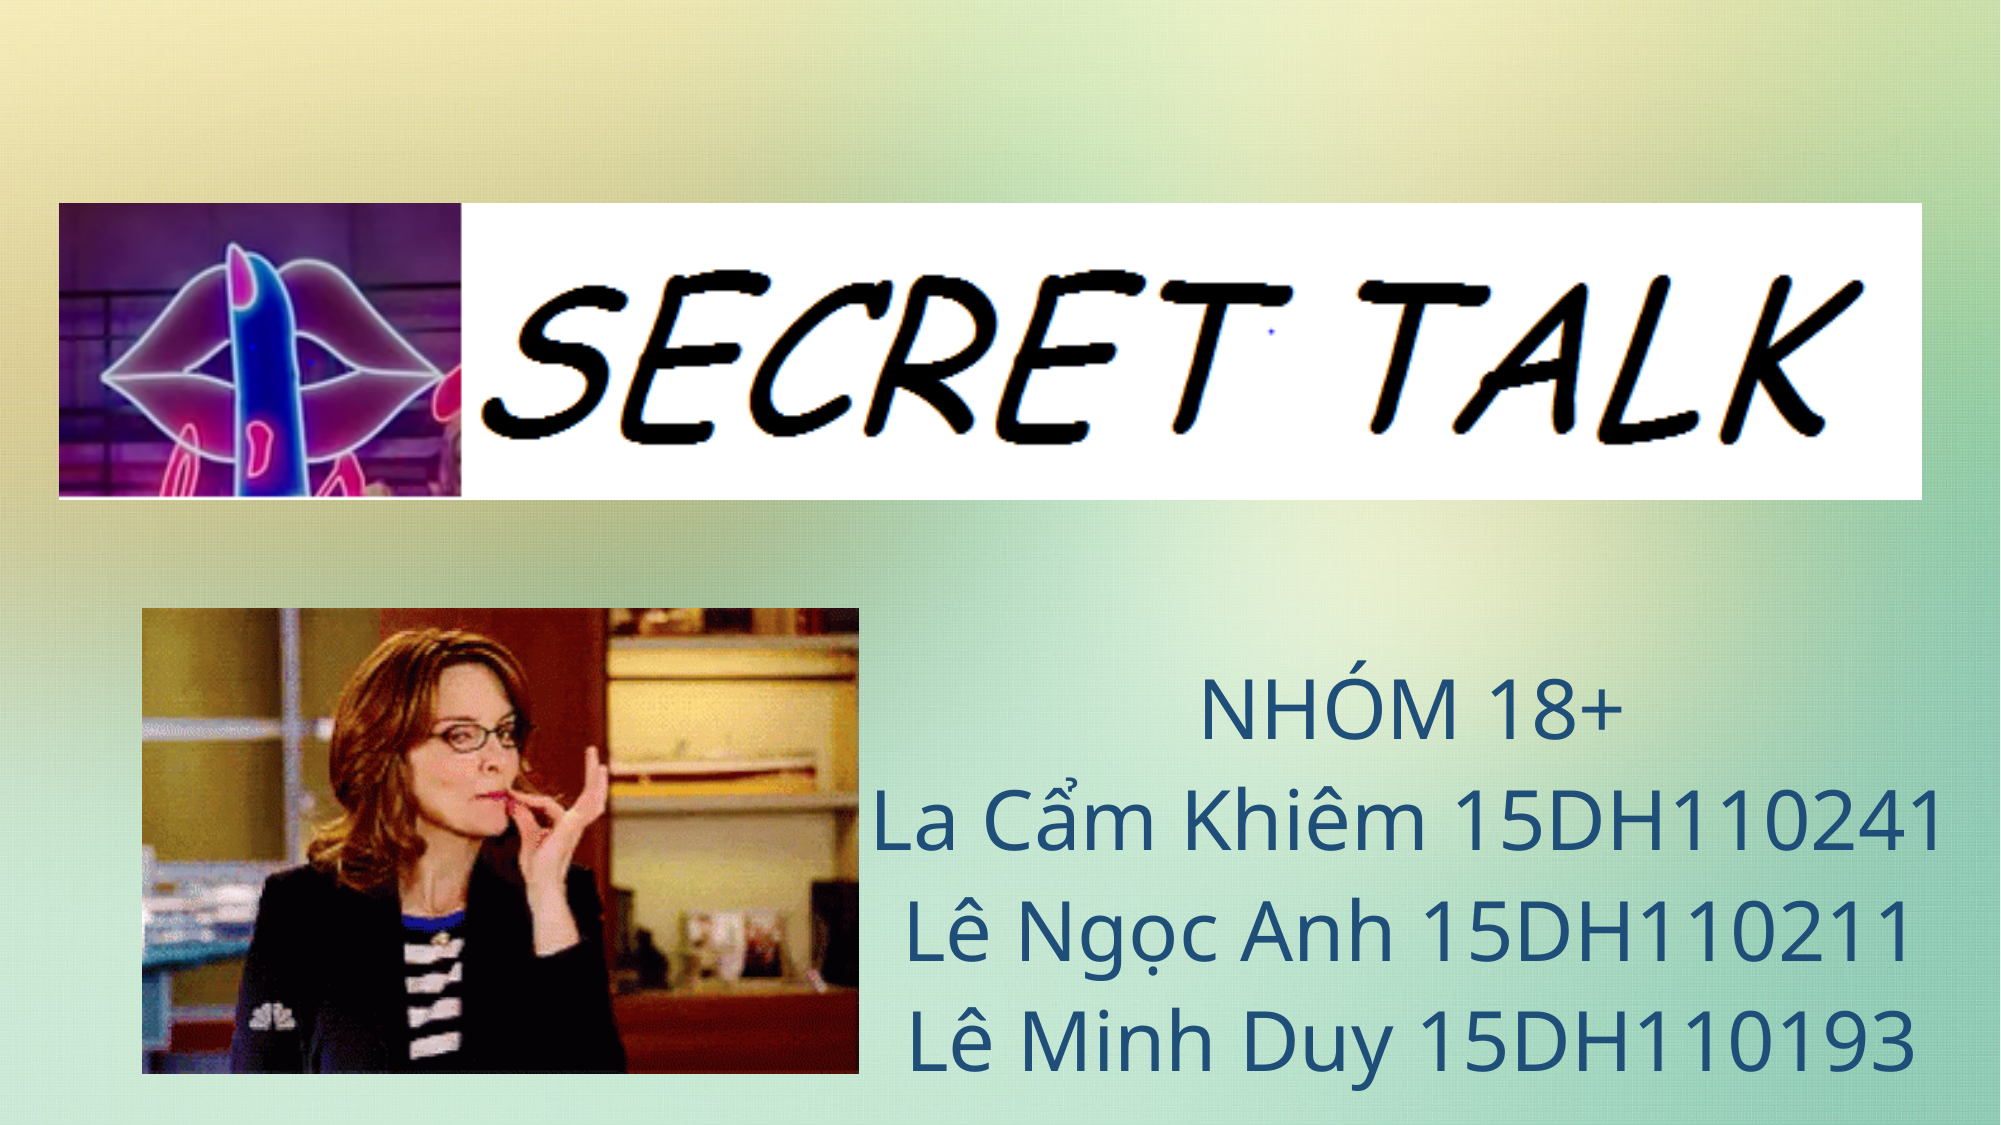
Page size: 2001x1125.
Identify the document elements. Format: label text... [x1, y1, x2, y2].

subtitle NHÓM 18+ La Cẩm Khiêm 15DH110241 Lê Ngọc Anh 15DH110211 Lê Minh Duy 15DH110193 [560, 660, 2000, 1125]
picture [0, 0, 2001, 1125]
